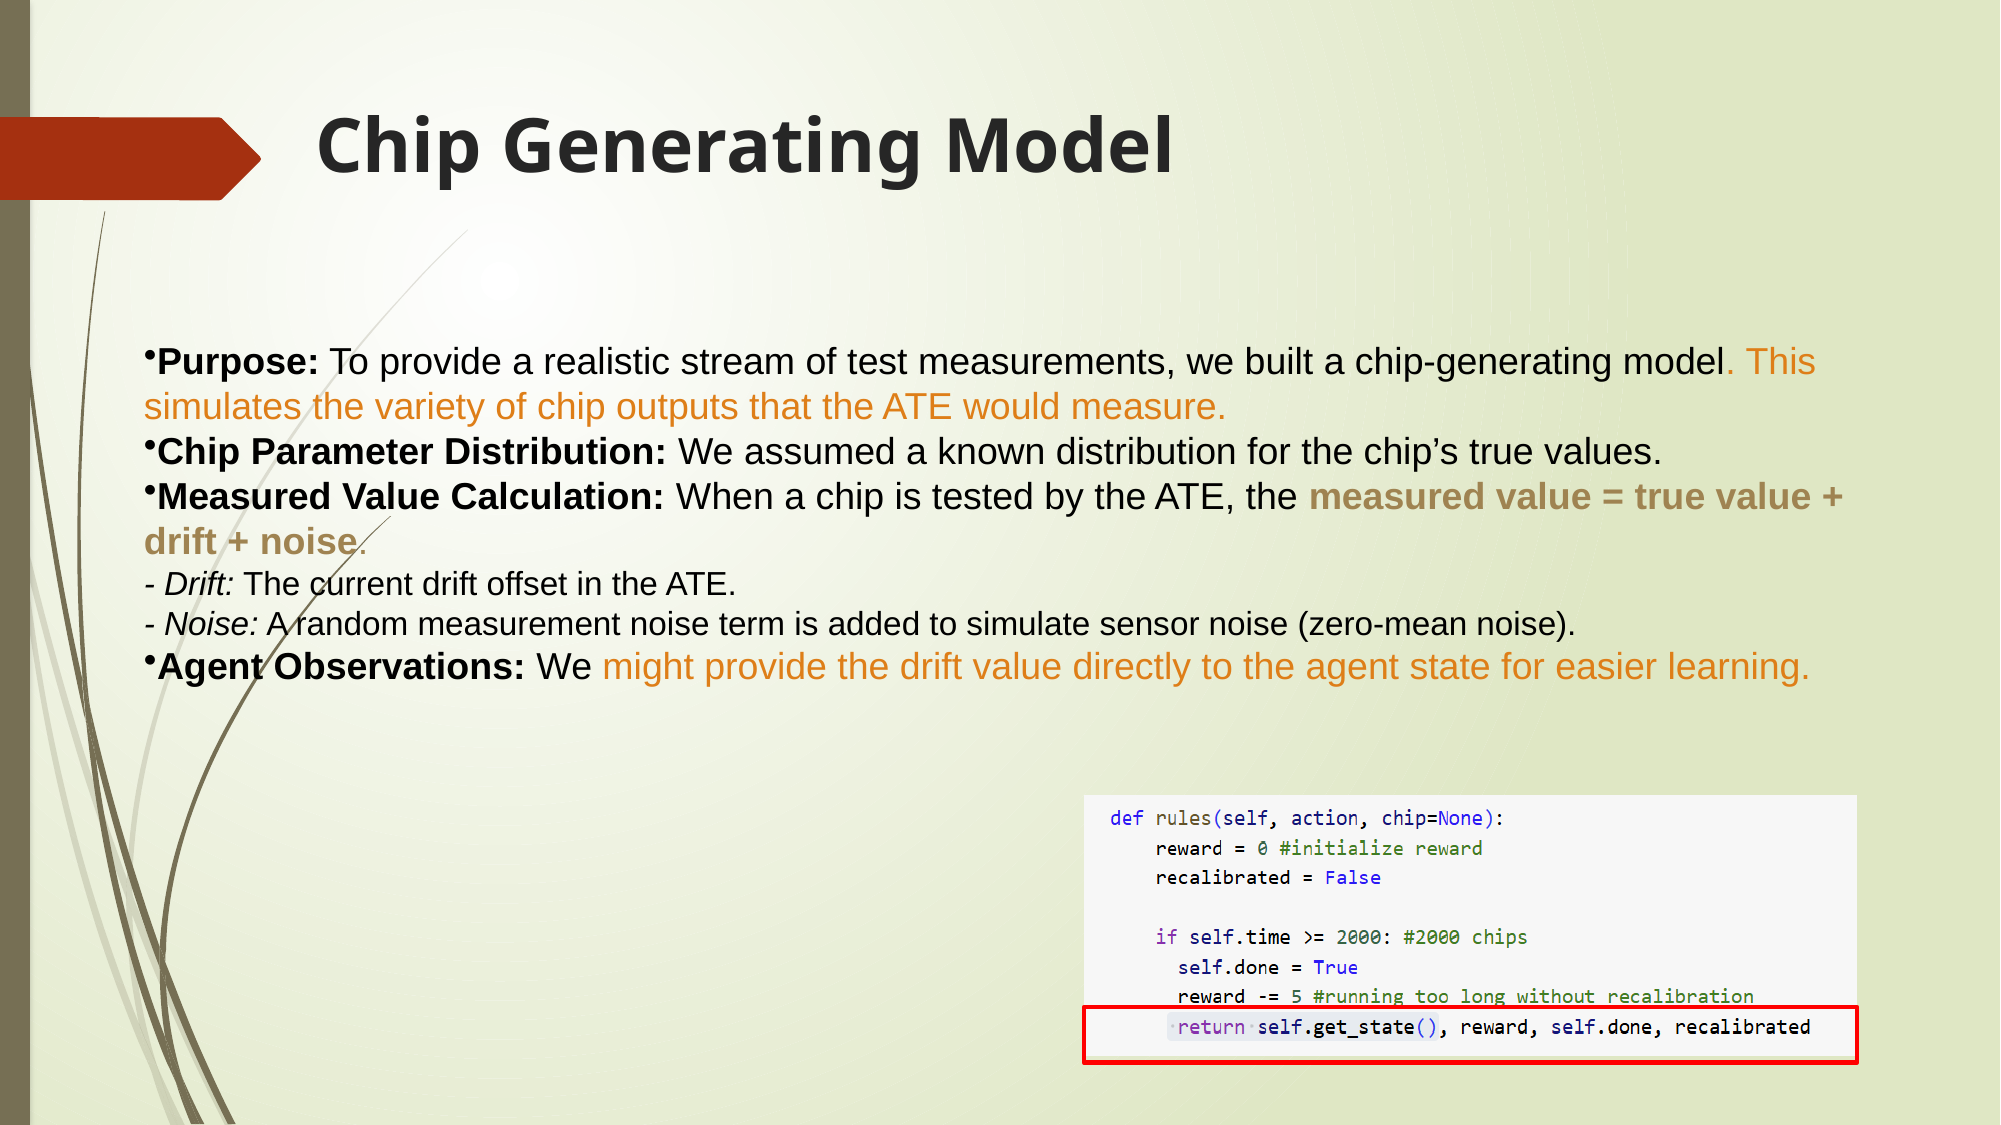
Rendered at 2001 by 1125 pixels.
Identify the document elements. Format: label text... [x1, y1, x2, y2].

picture [1083, 795, 1858, 1057]
title Chip Generating Model [300, 90, 1762, 301]
text_box Purpose: To provide a realistic stream of test measurements, we built a chip-generating model. This simulates the variety of chip outputs that the ATE would measure. Chip Parameter Distribution: We assumed a known distribution for the chip’s true values. Measured Value Calculation: When a chip is tested by the ATE, the measured value = true value + drift + noise. - Drift: The current drift offset in the ATE. - Noise: A random measurement noise term is added to simulate sensor noise (zero-mean noise). Agent Observations: We might provide the drift value directly to the agent state for easier learning. [128, 329, 1933, 695]
